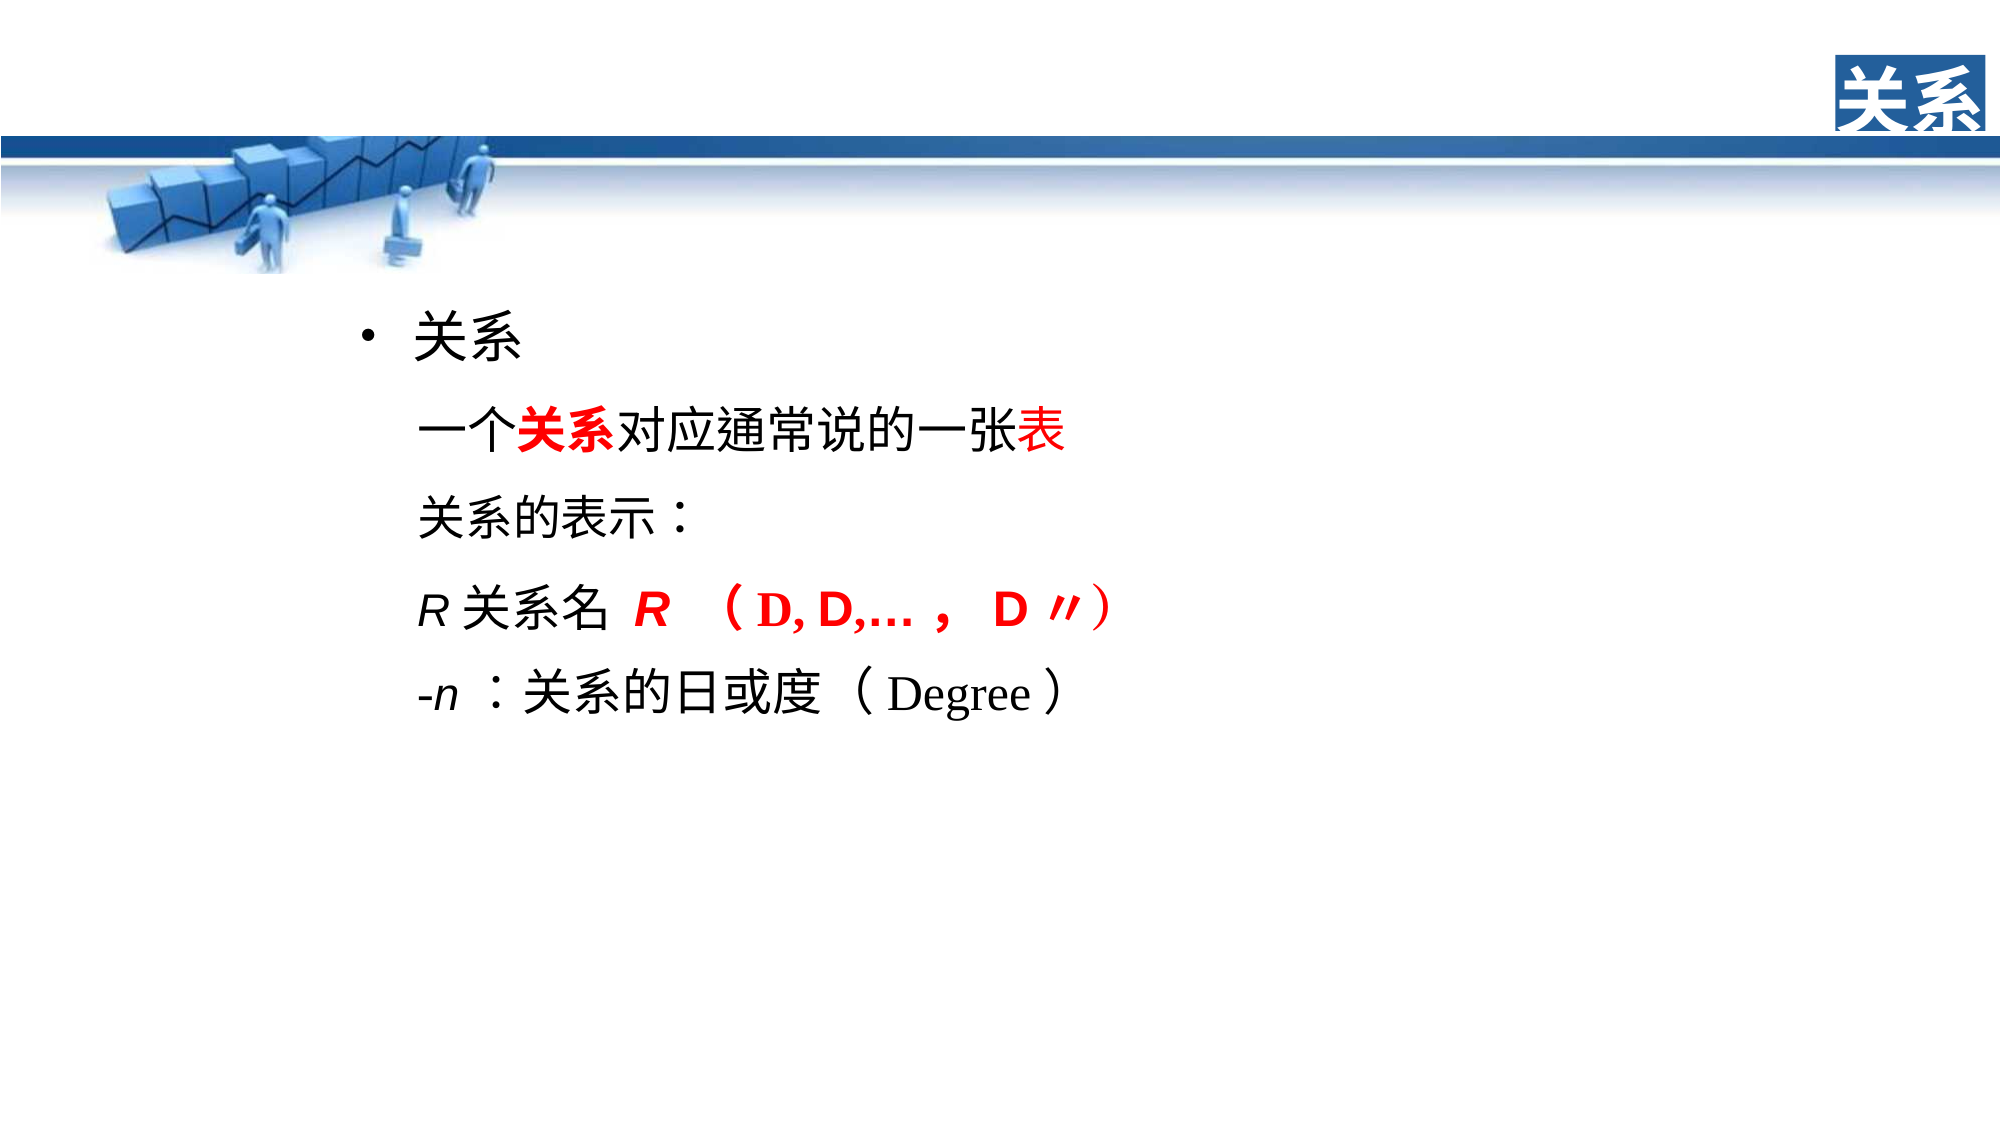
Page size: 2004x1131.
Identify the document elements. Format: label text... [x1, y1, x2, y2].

picture [0, 136, 2001, 274]
text_box 关系 [1835, 54, 1986, 131]
text_box •关系 一个关系对应通常说的一张表 关系的表示： R关系名 R （D, D,…，D〃） -n：关系的日或度（Degree） [339, 298, 1174, 770]
